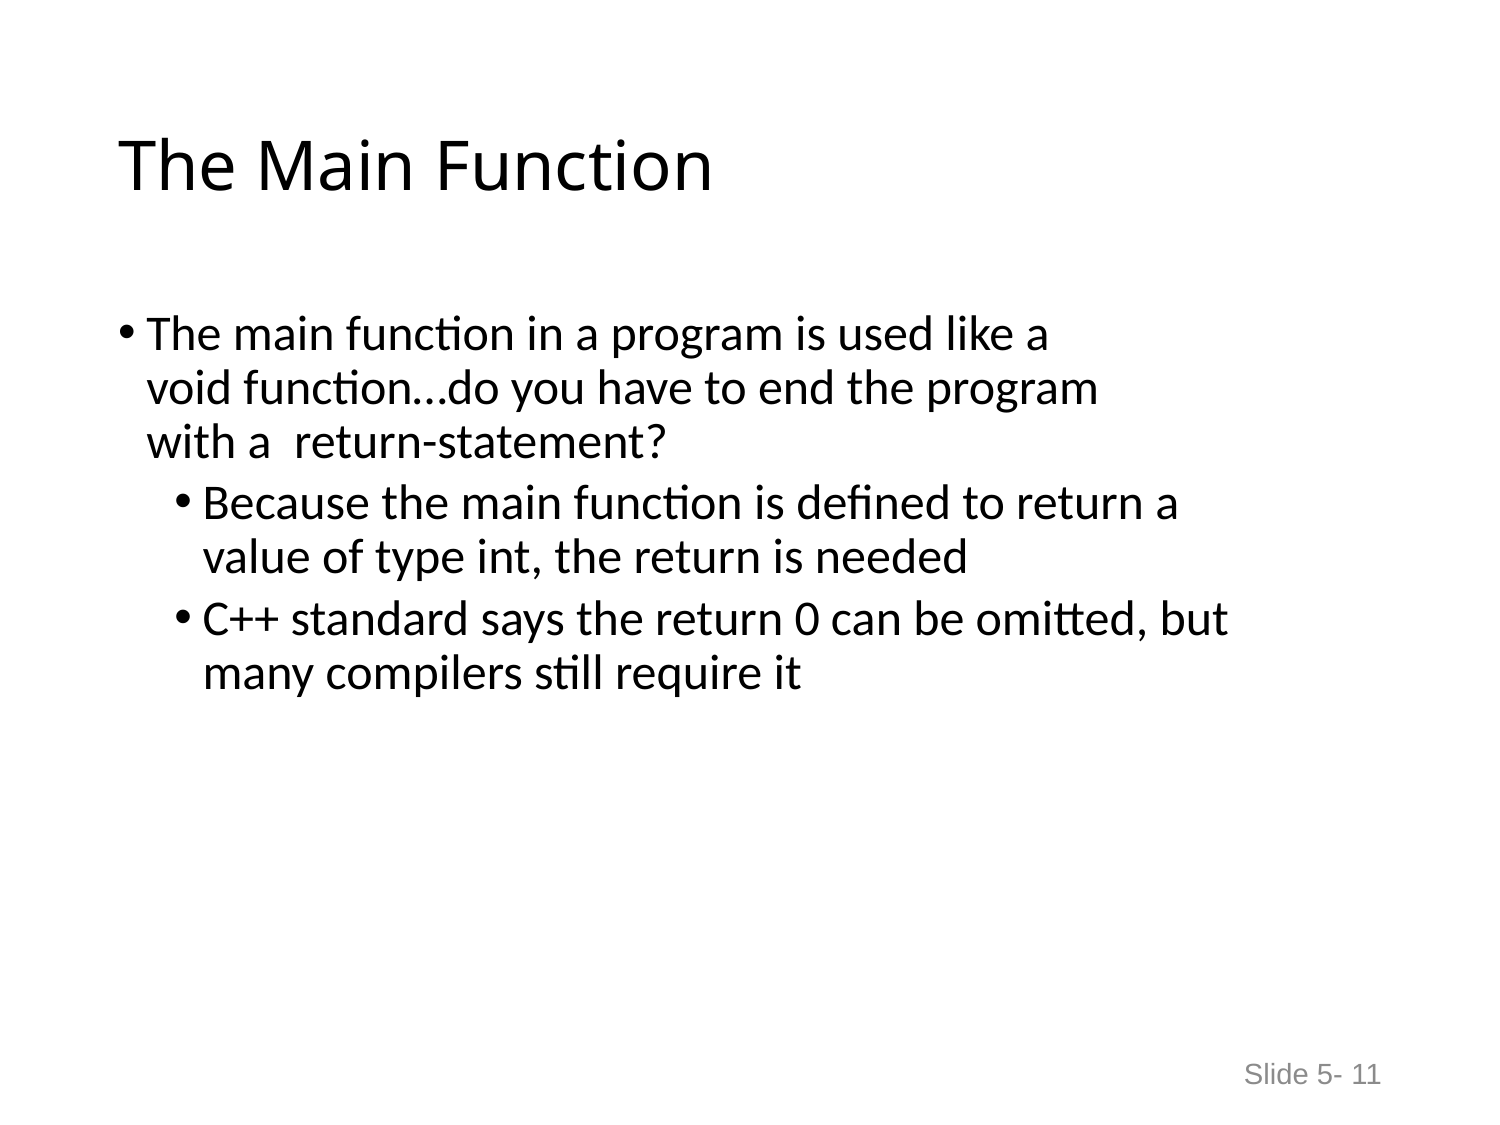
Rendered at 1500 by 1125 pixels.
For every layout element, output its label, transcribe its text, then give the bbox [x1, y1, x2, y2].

list The main function in a program is used like a void function…do you have to end the program with a return-statement? Because the main function is defined to return a value of type int, the return is needed C++ standard says the return 0 can be omitted, but many compilers still require it [103, 299, 1397, 775]
title The Main Function [103, 59, 1397, 278]
slide_number Slide 5- 11 [1059, 1042, 1397, 1103]
